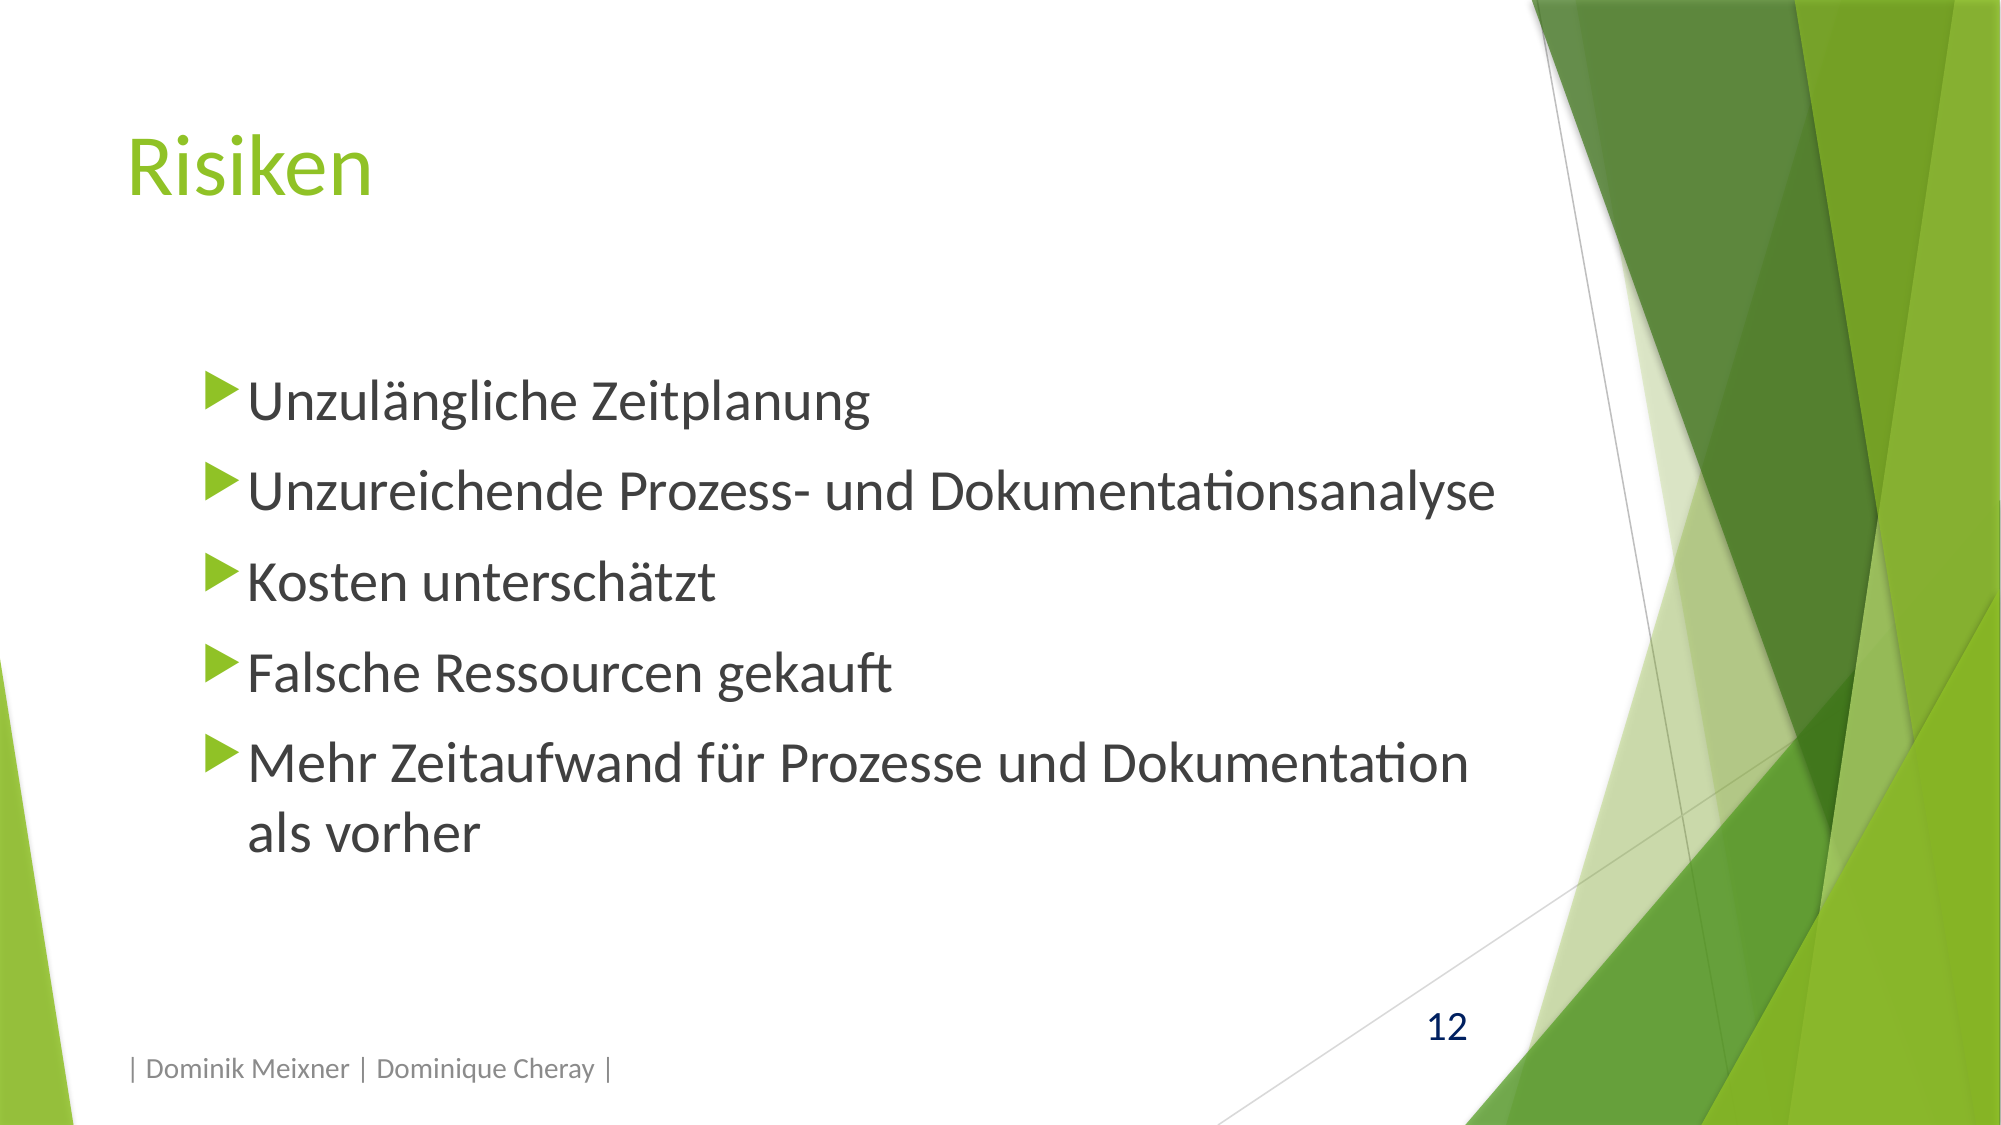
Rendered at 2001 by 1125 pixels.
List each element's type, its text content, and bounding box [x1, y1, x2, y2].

list Unzulängliche Zeitplanung Unzureichende Prozess- und Dokumentationsanalyse Kosten unterschätzt Falsche Ressourcen gekauft Mehr Zeitaufwand für Prozesse und Dokumentation als vorher [111, 354, 1522, 992]
title Risiken [111, 99, 1522, 317]
footer | Dominik Meixner | Dominique Cheray | [111, 1036, 1145, 1097]
